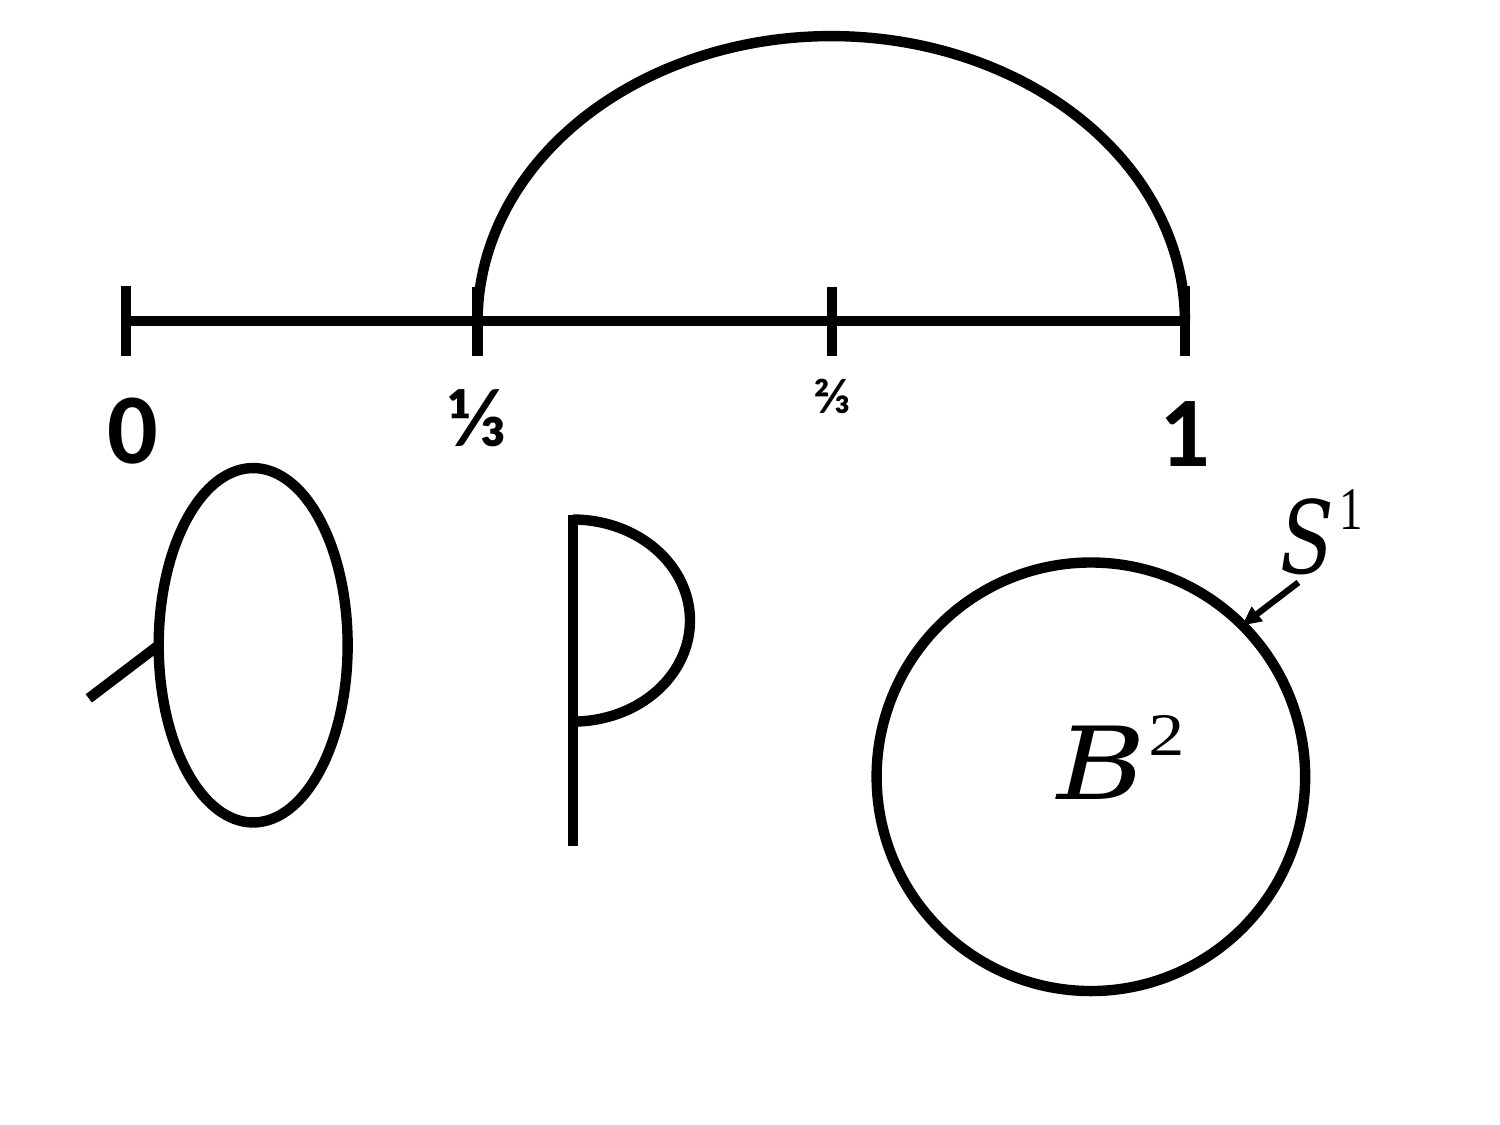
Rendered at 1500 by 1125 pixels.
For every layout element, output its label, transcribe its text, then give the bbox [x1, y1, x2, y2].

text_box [1242, 582, 1299, 626]
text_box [88, 644, 159, 699]
text_box [156, 465, 350, 825]
text_box 1 [1140, 359, 1230, 494]
text_box 0 [93, 355, 159, 491]
text_box [574, 517, 693, 724]
text_box [874, 560, 1308, 994]
text_box [478, 33, 1185, 320]
text_box ⅔ [787, 356, 877, 431]
text_box ⅓ [433, 356, 523, 471]
